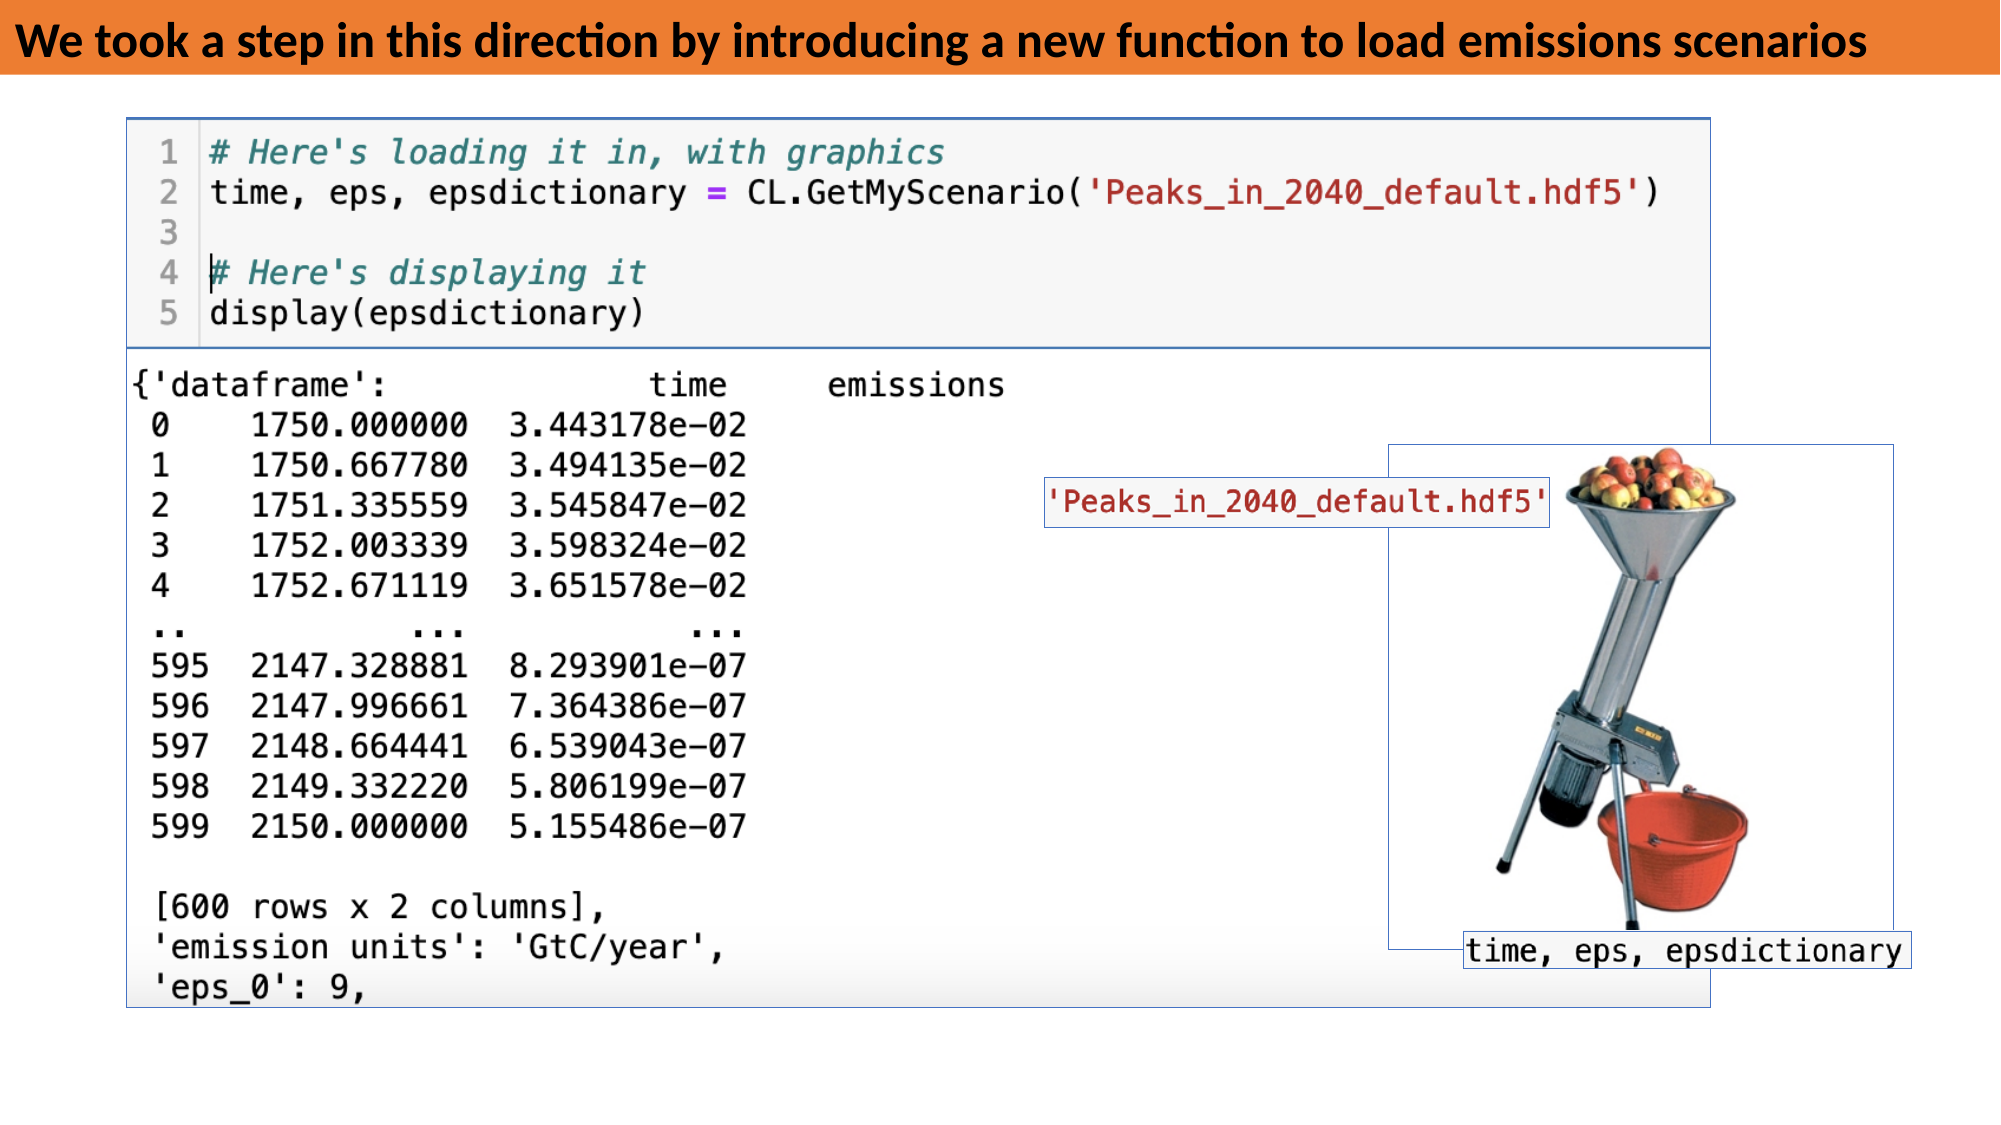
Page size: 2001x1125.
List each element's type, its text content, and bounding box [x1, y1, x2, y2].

text_box We took a step in this direction by introducing a new function to load emissions scenarios [0, 0, 2000, 75]
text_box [1044, 444, 1912, 969]
picture [126, 117, 1711, 1008]
